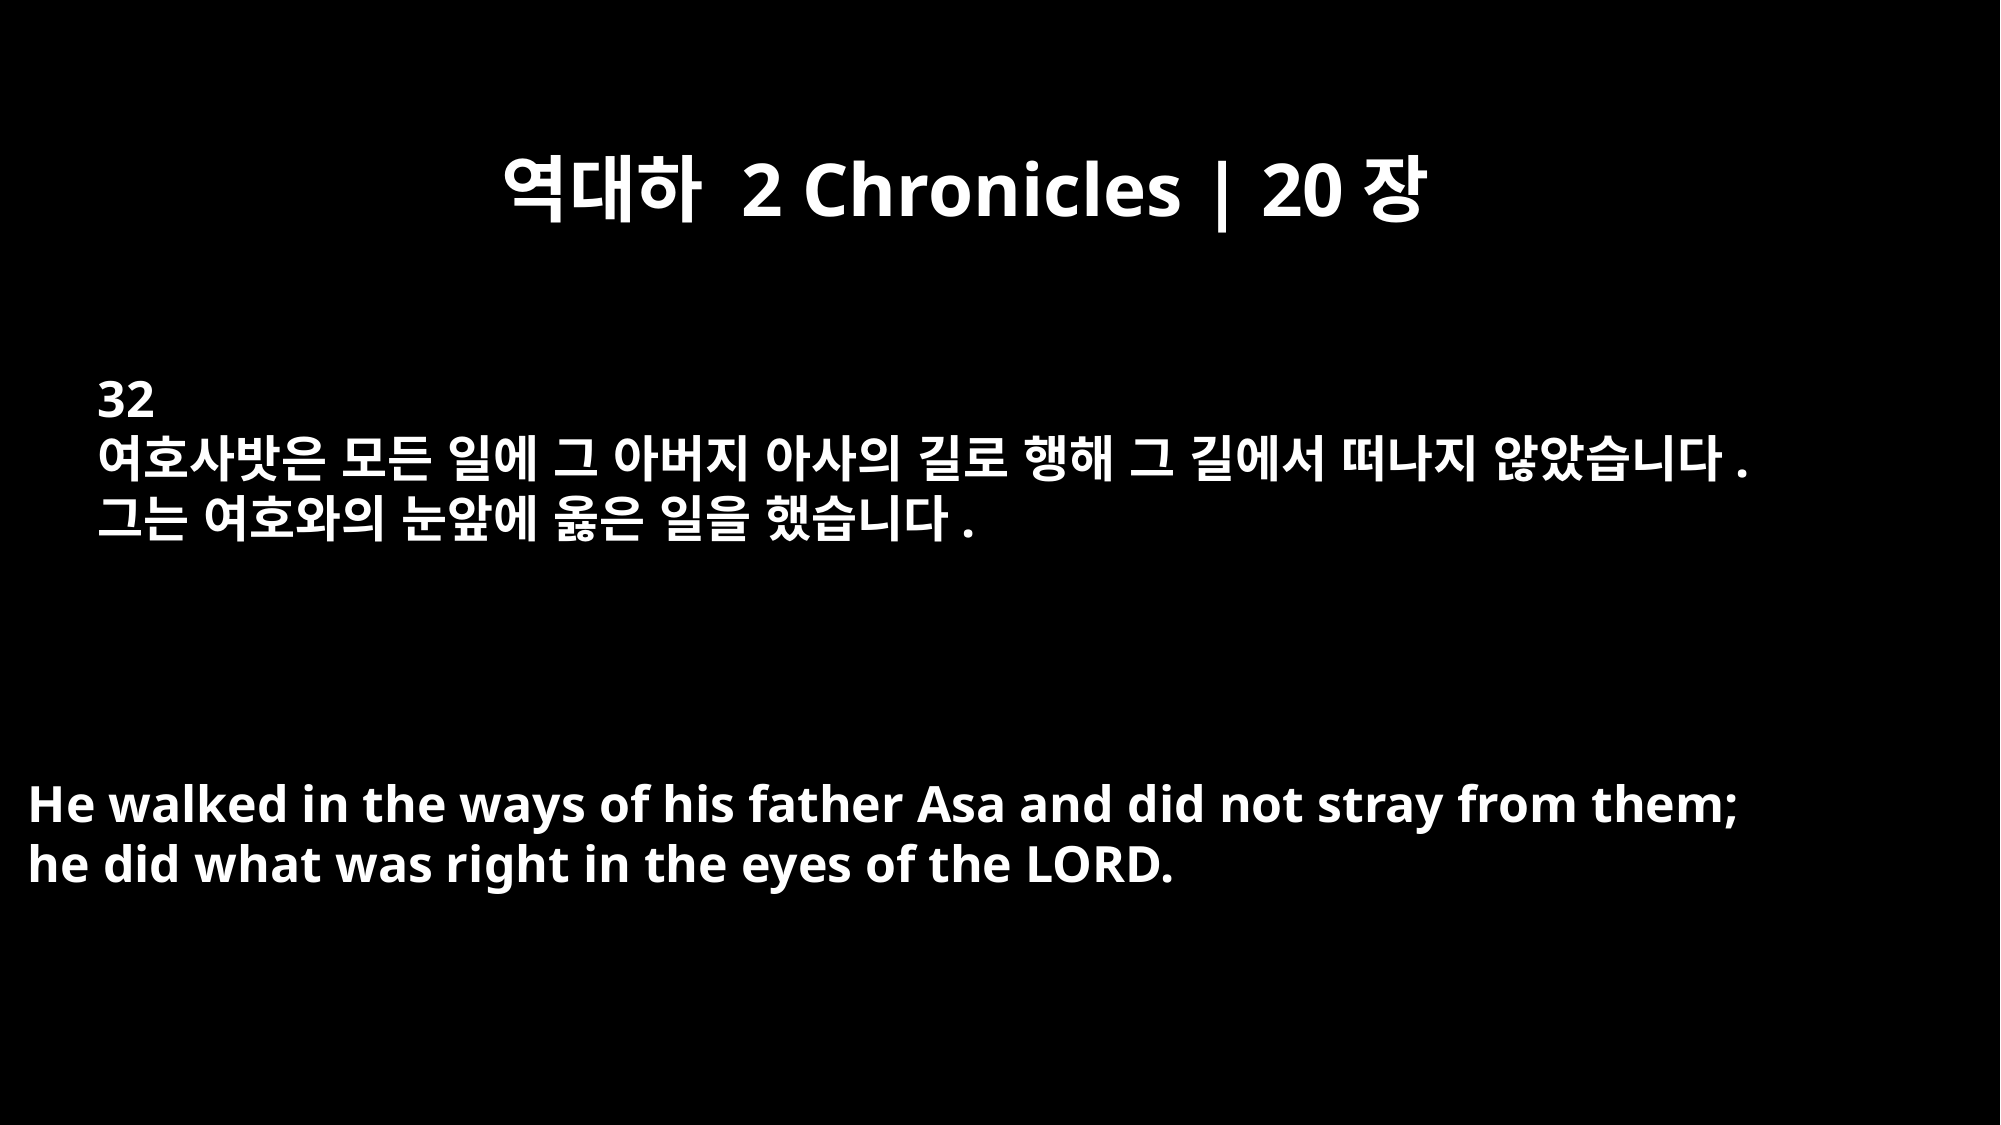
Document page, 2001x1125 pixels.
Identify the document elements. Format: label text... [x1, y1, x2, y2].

text_box 32 여호사밧은 모든 일에 그 아버지 아사의 길로 행해 그 길에서 떠나지 않았습니다. 그는 여호와의 눈앞에 옳은 일을 했습니다. [83, 359, 1766, 555]
text_box 역대하 2 Chronicles | 20장 [487, 136, 1445, 239]
text_box He walked in the ways of his father Asa and did not stray from them; he did what was right in the eyes of the LORD. [13, 764, 1755, 900]
